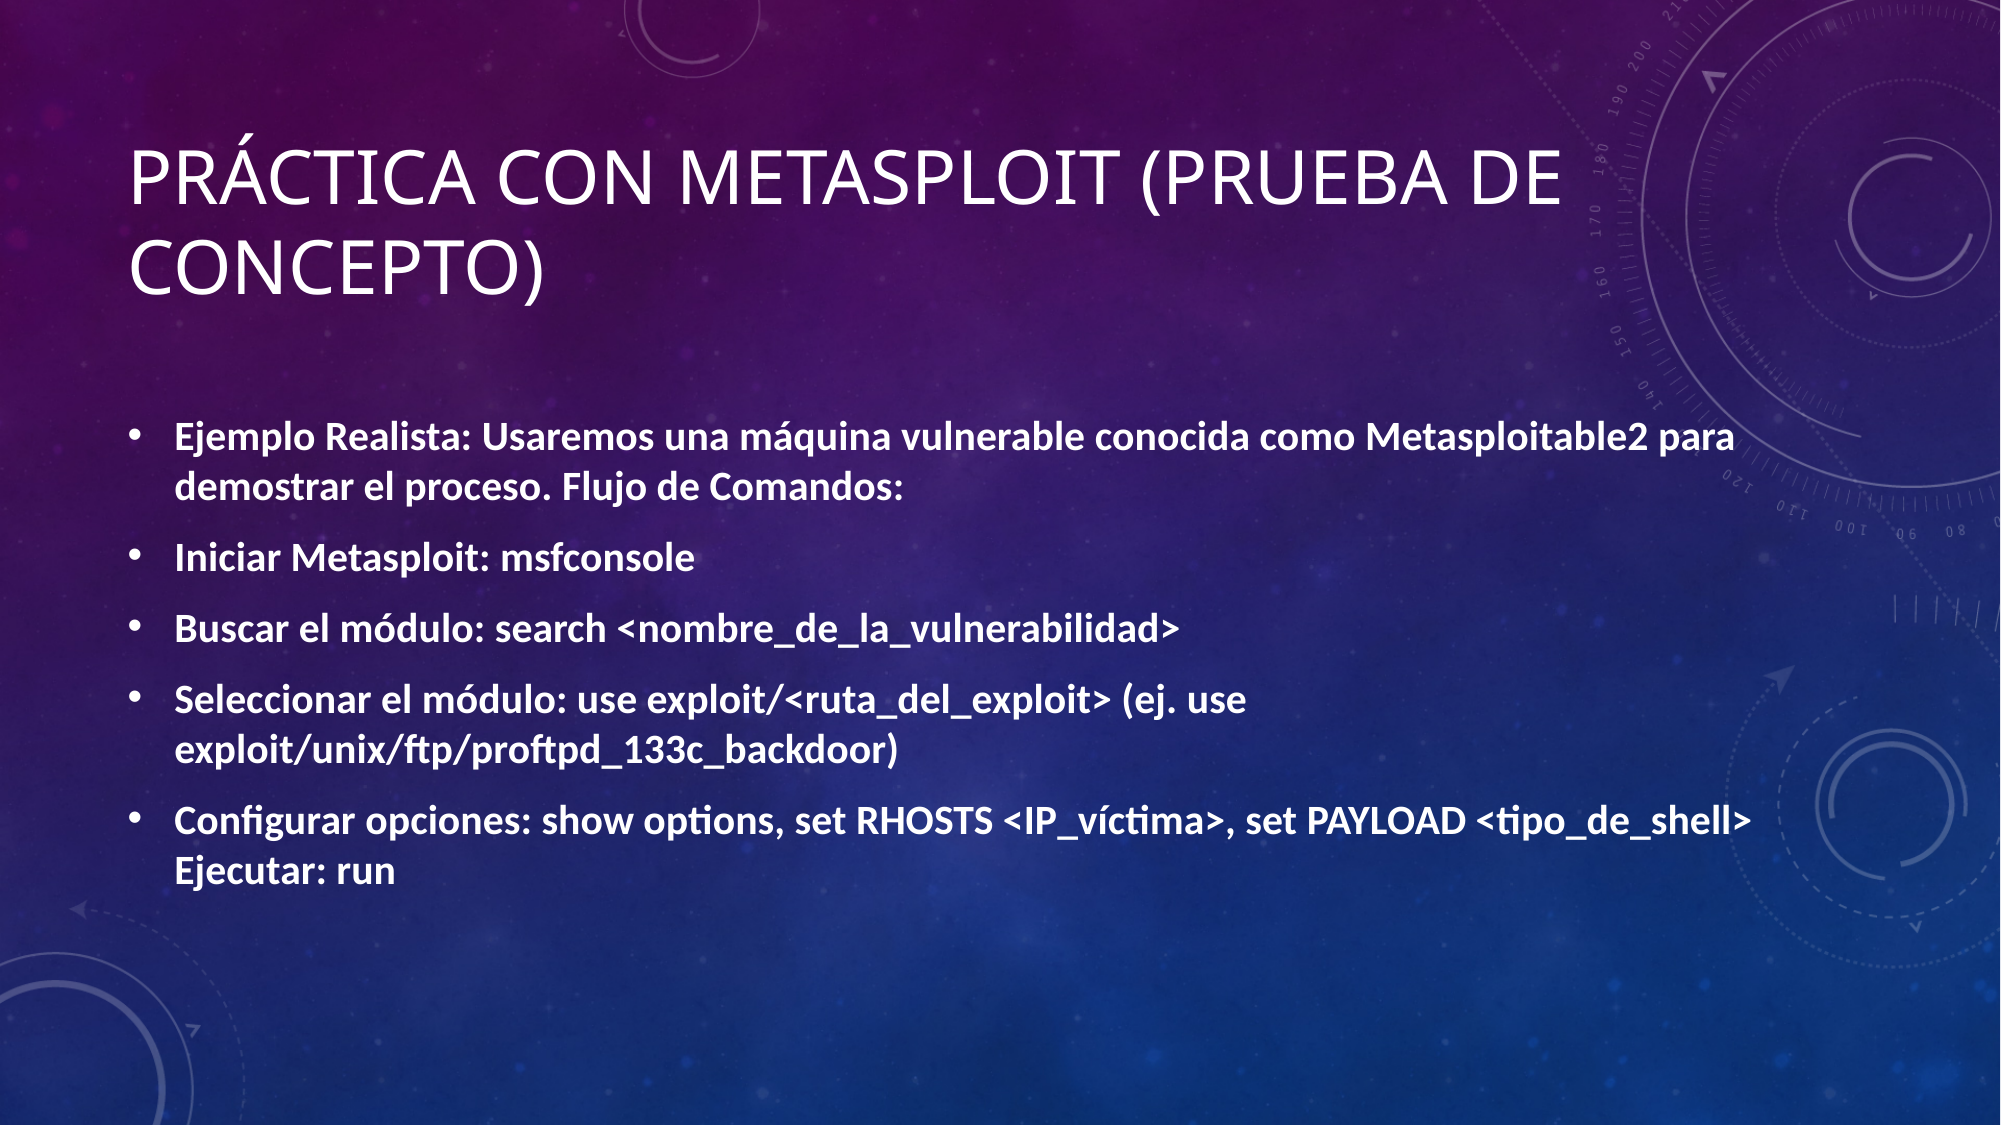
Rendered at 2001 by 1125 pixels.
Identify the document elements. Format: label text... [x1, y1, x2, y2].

picture [0, 0, 2001, 1125]
list Ejemplo Realista: Usaremos una máquina vulnerable conocida como Metasploitable2 para demostrar el proceso. Flujo de Comandos: Iniciar Metasploit: msfconsole Buscar el módulo: search <nombre_de_la_vulnerabilidad> Seleccionar el módulo: use exploit/<ruta_del_exploit> (ej. use exploit/unix/ftp/proftpd_133c_backdoor) Configurar opciones: show options, set RHOSTS <IP_víctima>, set PAYLOAD <tipo_de_shell> Ejecutar: run [112, 351, 1873, 950]
title Práctica con Metasploit (Prueba de Concepto) [112, 99, 1775, 339]
